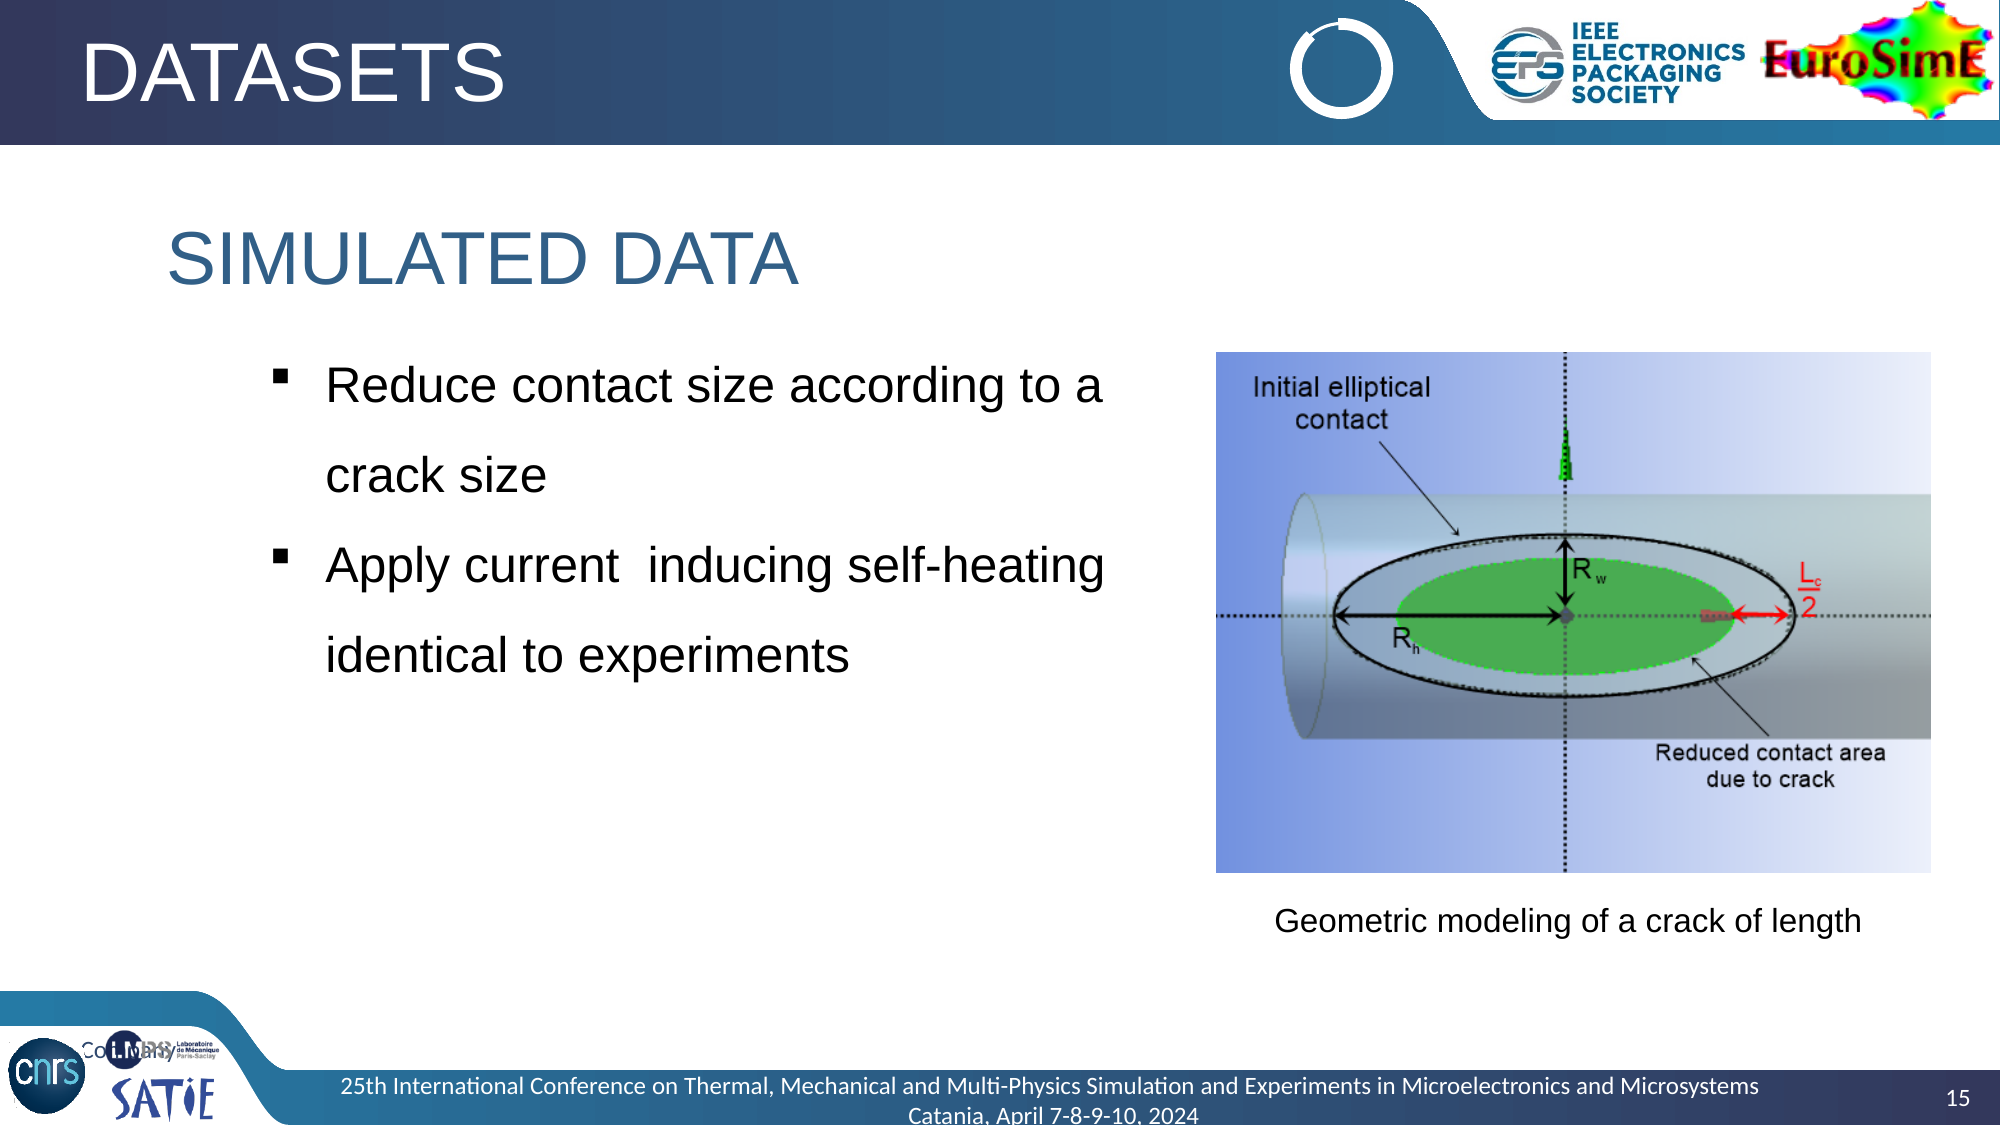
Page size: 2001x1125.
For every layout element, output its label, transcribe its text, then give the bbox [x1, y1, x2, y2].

text_box [249, 586, 1216, 858]
text_box [1290, 18, 1393, 119]
text_box 14 [1881, 1066, 1986, 1125]
text_box DATASETS [65, 10, 1084, 126]
picture [1485, 0, 1998, 123]
text_box 25th International Conference on Thermal, Mechanical and Multi-Physics Simulation and Experiments in Microelectronics and Microsystems Catania, April 7-8-9-10, 2024 [321, 1069, 1787, 1125]
text_box [1294, 22, 1390, 116]
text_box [7, 1011, 238, 1122]
text_box SIMULATED DATA [151, 201, 1652, 471]
picture [1216, 352, 1931, 873]
